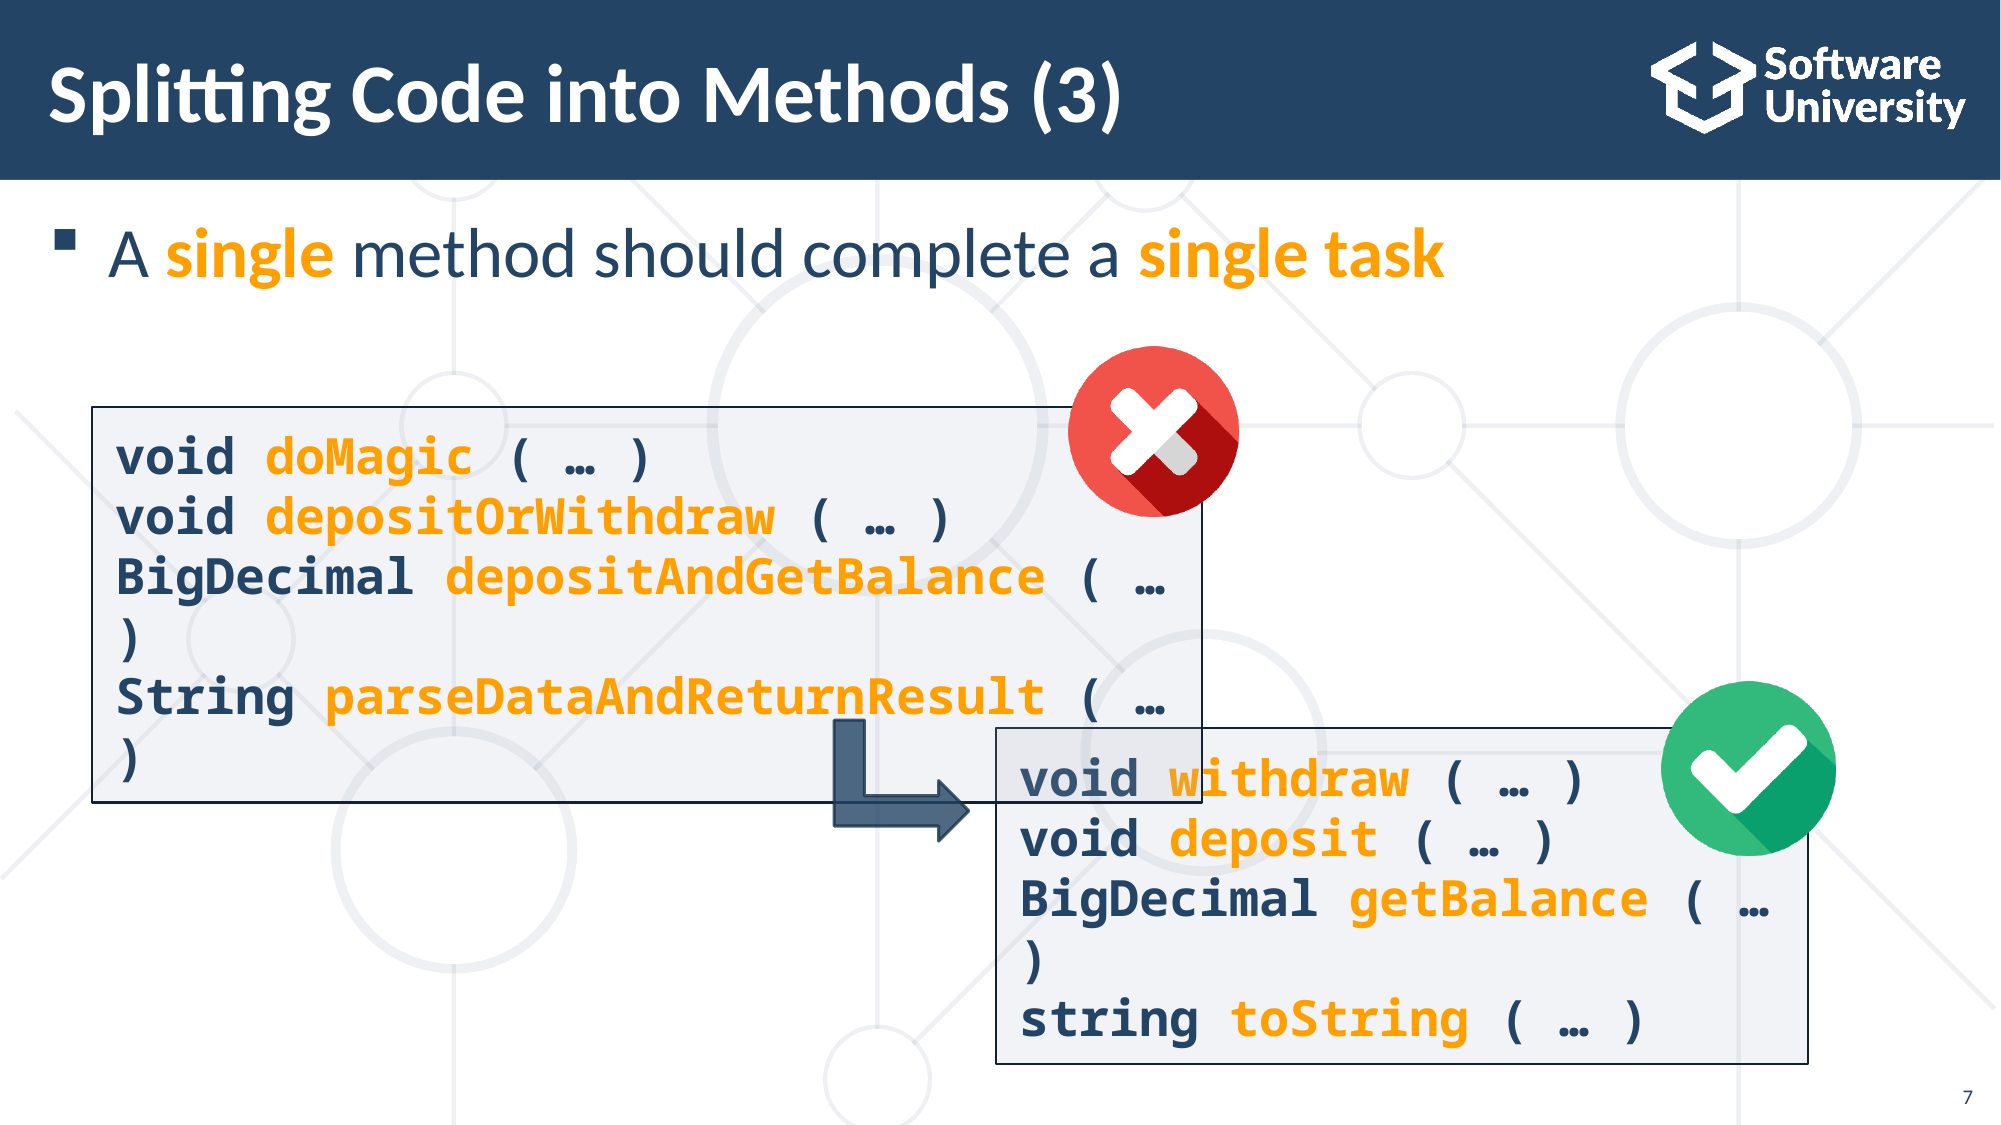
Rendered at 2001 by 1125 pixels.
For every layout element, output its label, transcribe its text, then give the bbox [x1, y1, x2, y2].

text_box void withdraw ( … ) void deposit ( … ) BigDecimal getBalance ( … ) string toString ( … ) [995, 728, 1809, 1064]
list A single method should complete a single task [31, 196, 1970, 1050]
slide_number 7 [1927, 1067, 1989, 1117]
picture [1651, 41, 1966, 134]
picture [1661, 681, 1836, 856]
title Splitting Code into Methods (3) [31, 16, 1625, 162]
picture [1068, 346, 1239, 517]
text_box void doMagic ( … ) void depositOrWithdraw ( … ) BigDecimal depositAndGetBalance ( … ) String parseDataAndReturnResult ( … ) [92, 407, 1202, 803]
text_box [832, 718, 971, 844]
